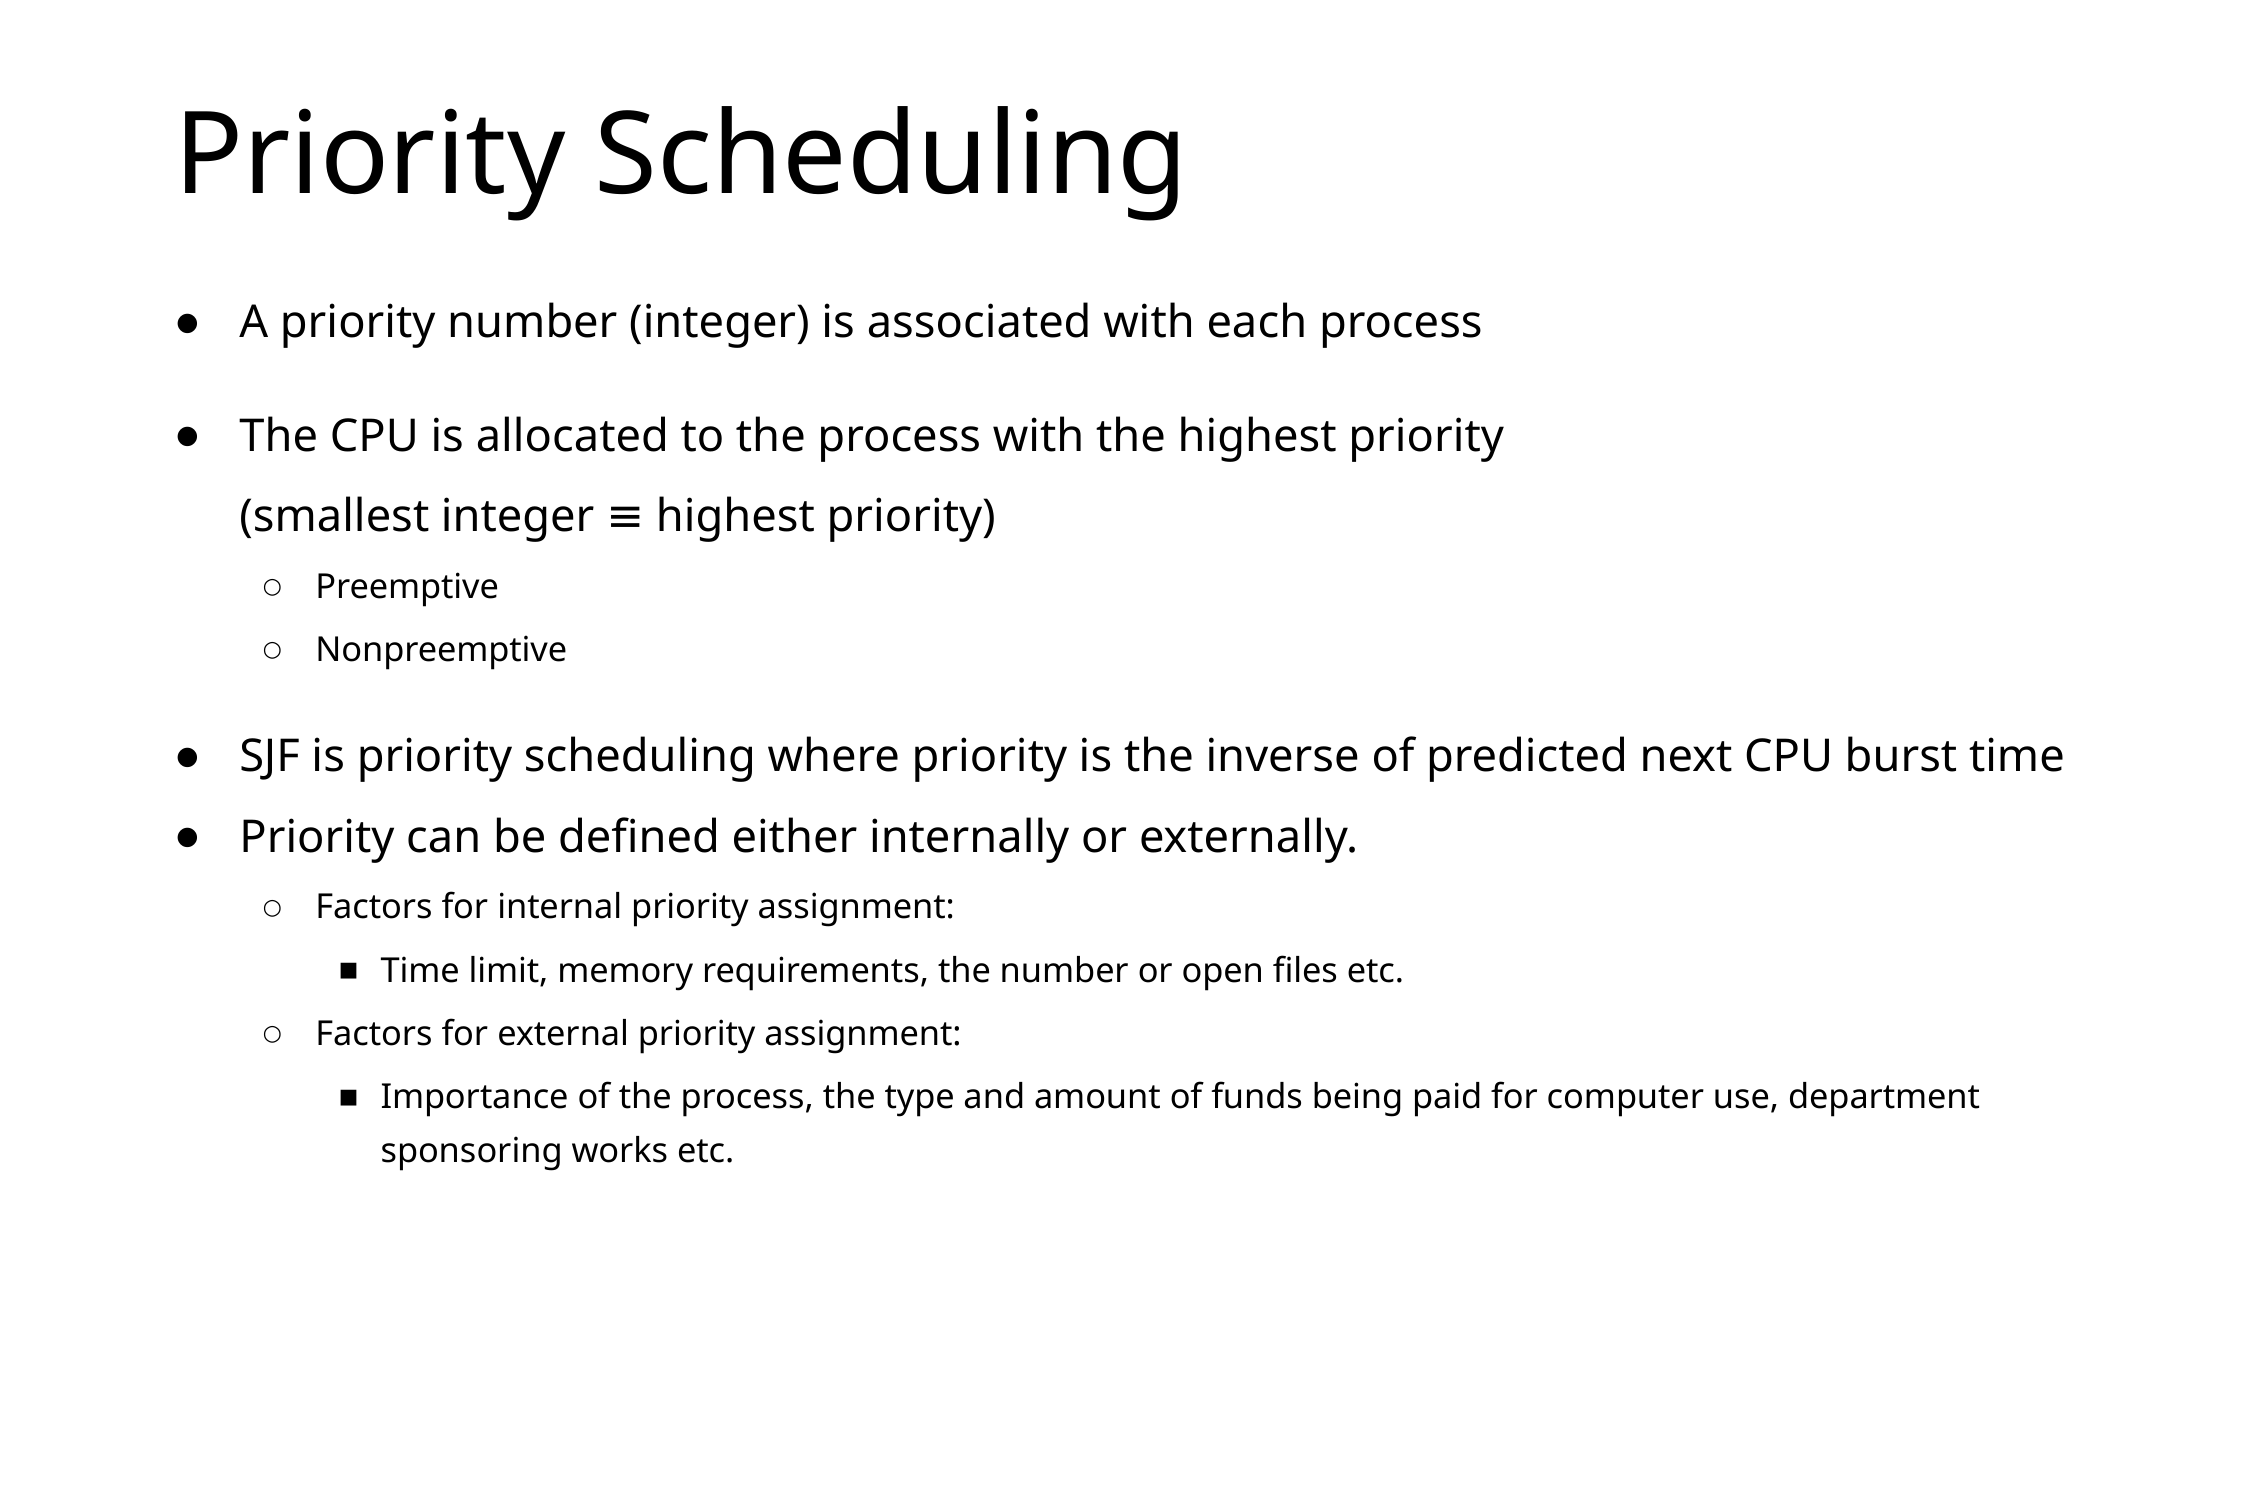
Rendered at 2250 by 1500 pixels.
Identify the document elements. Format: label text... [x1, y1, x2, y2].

title Priority Scheduling [152, 60, 2138, 239]
list A priority number (integer) is associated with each process The CPU is allocated to the process with the highest priority (smallest integer ≡ highest priority) Preemptive Nonpreemptive SJF is priority scheduling where priority is the inverse of predicted next CPU burst time Priority can be defined either internally or externally. Factors for internal priority assignment: Time limit, memory requirements, the number or open files etc. Factors for external priority assignment: Importance of the process, the type and amount of funds being paid for computer use, department sponsoring works etc. [152, 269, 2097, 1261]
